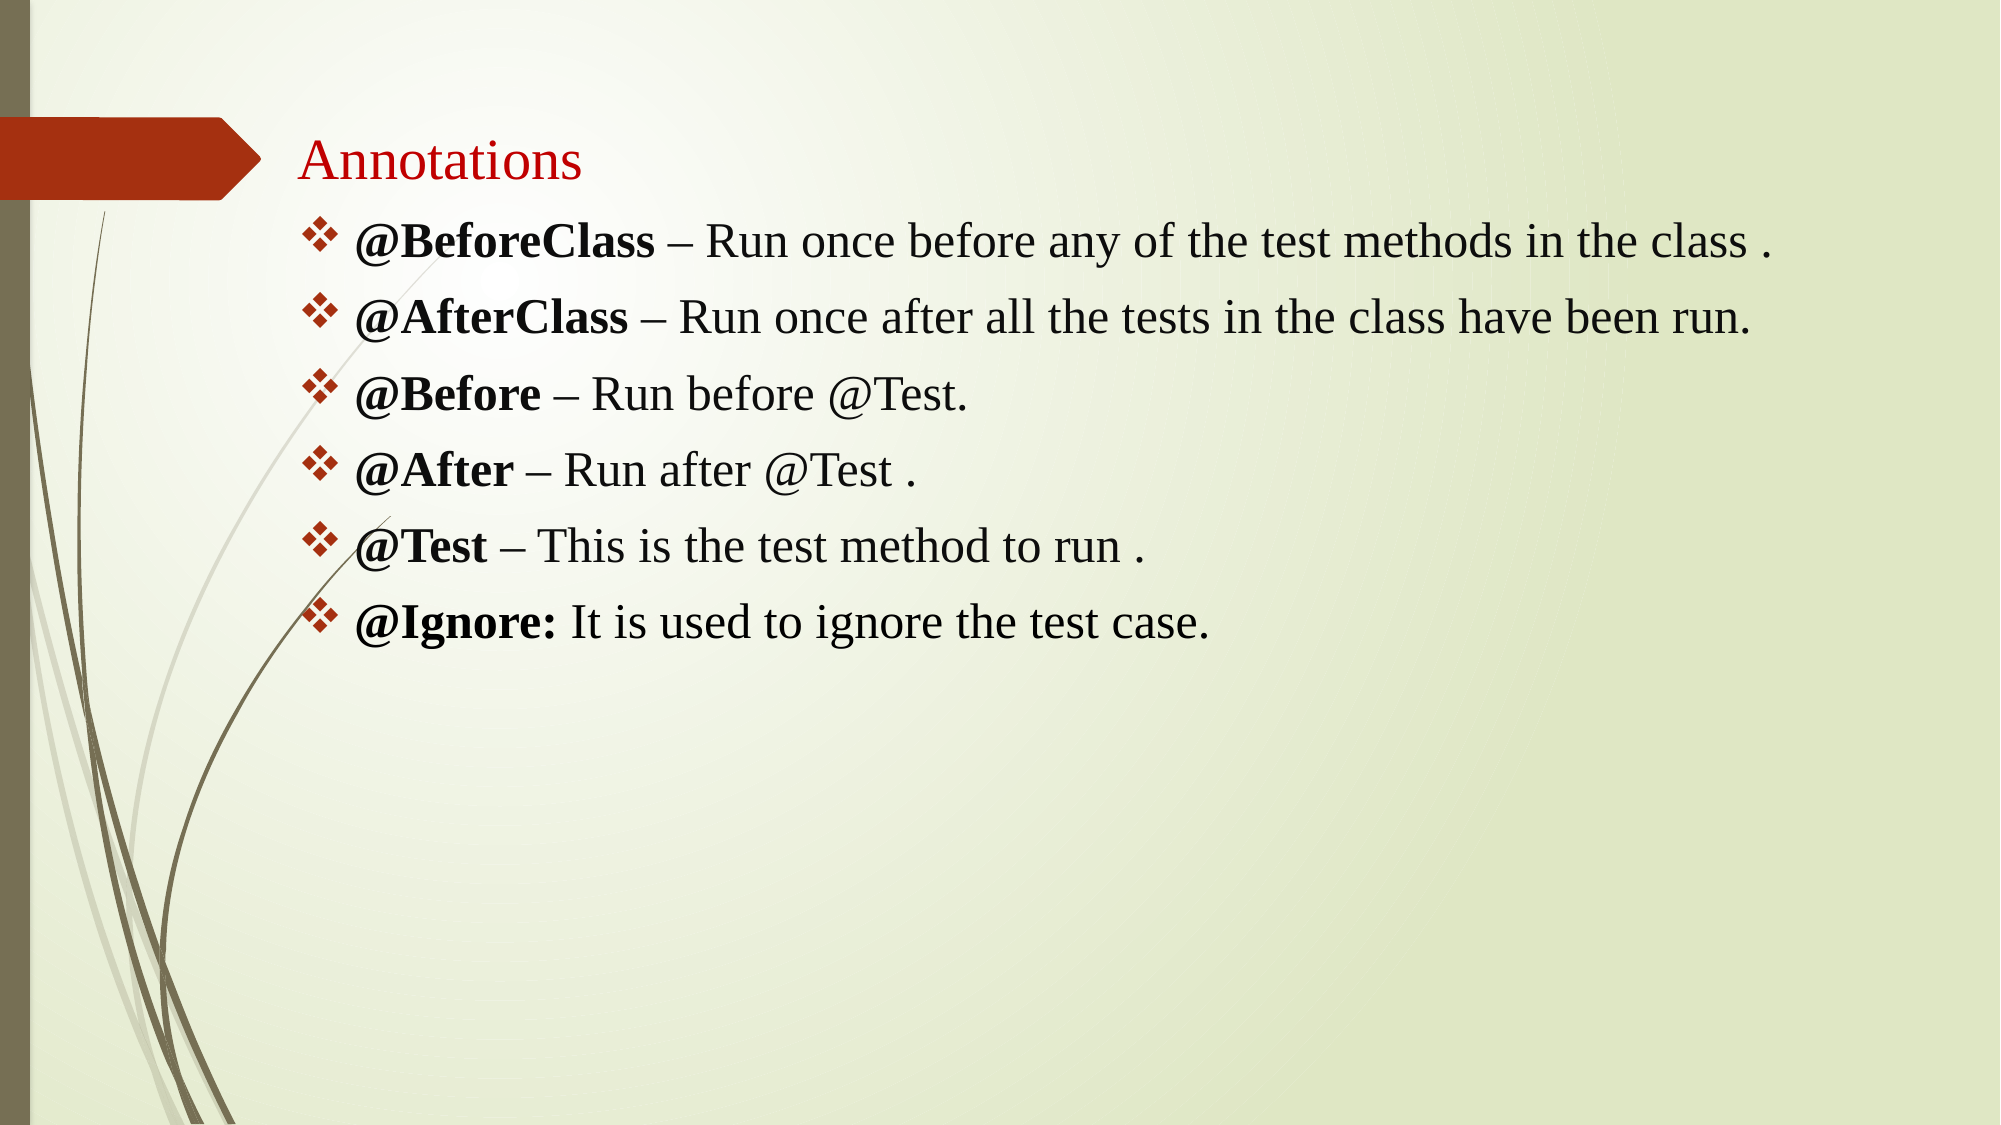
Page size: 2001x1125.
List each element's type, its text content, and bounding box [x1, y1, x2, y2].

list Annotations @BeforeClass – Run once before any of the test methods in the class . @AfterClass – Run once after all the tests in the class have been run. @Before – Run before @Test. @After – Run after @Test . @Test – This is the test method to run . @Ignore: It is used to ignore the test case. [282, 120, 1904, 1125]
